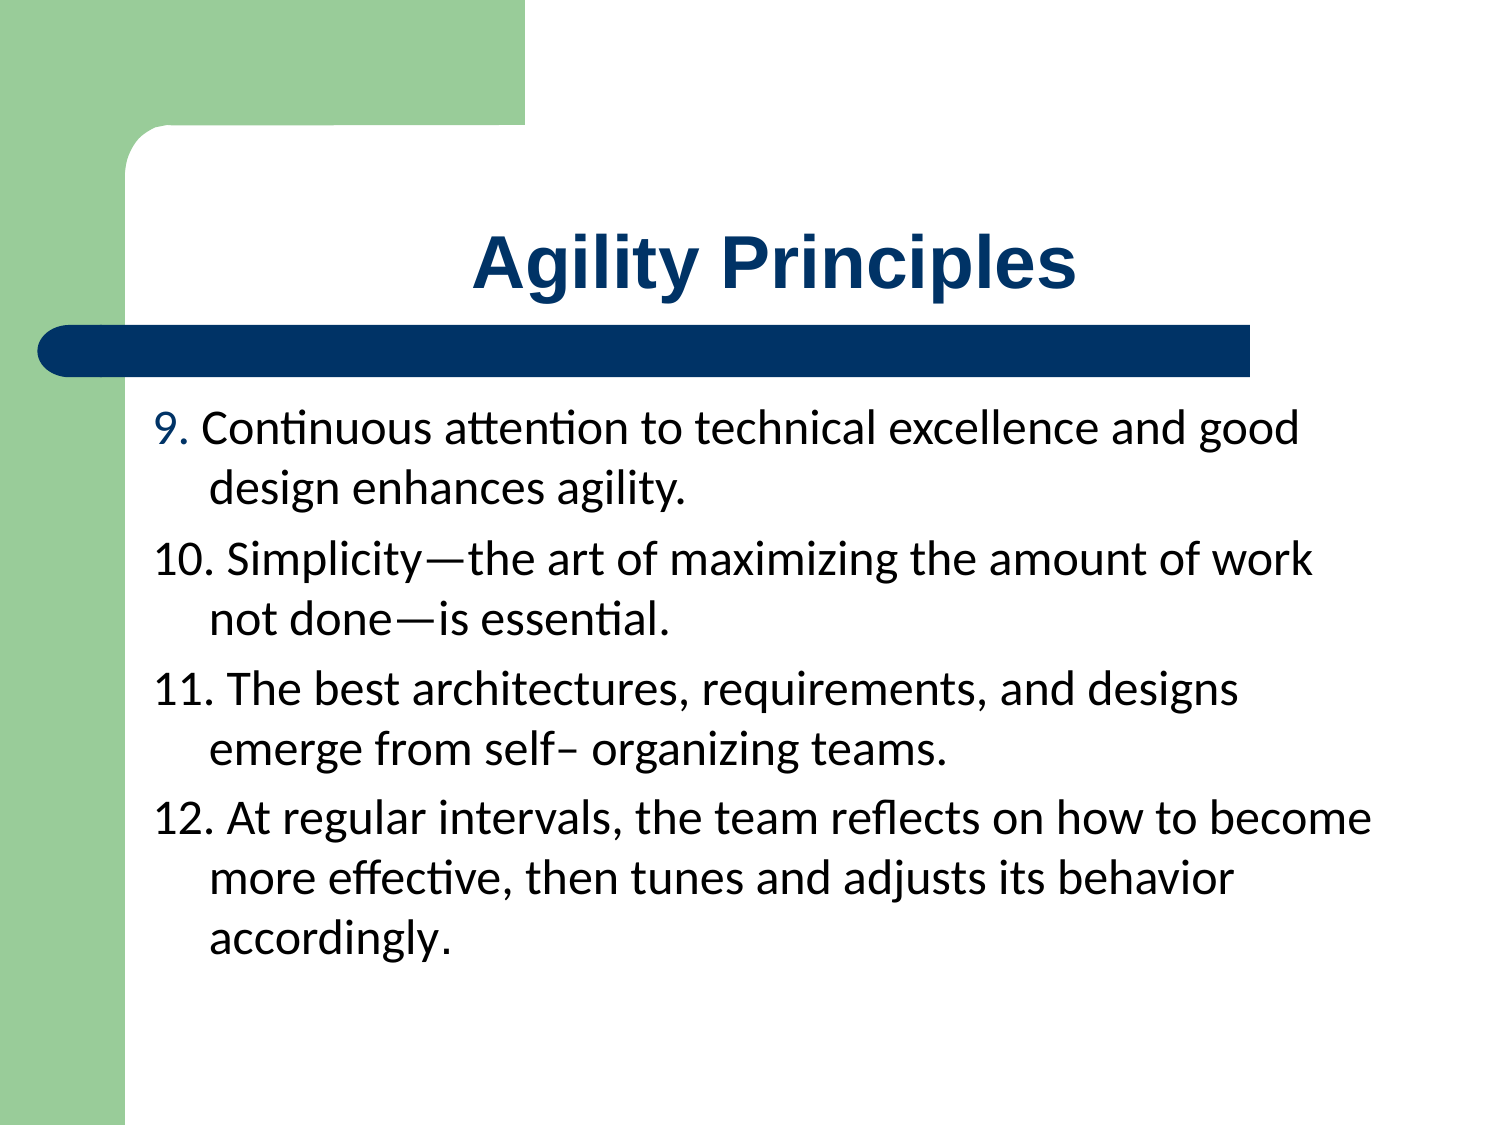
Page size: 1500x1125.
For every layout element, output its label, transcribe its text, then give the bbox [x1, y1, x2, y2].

list 9. Continuous attention to technical excellence and good design enhances agility. 10. Simplicity—the art of maximizing the amount of work not done—is essential. 11. The best architectures, requirements, and designs emerge from self– organizing teams. 12. At regular intervals, the team reflects on how to become more effective, then tunes and adjusts its behavior accordingly. [137, 387, 1400, 1088]
title Agility Principles [125, 125, 1425, 313]
